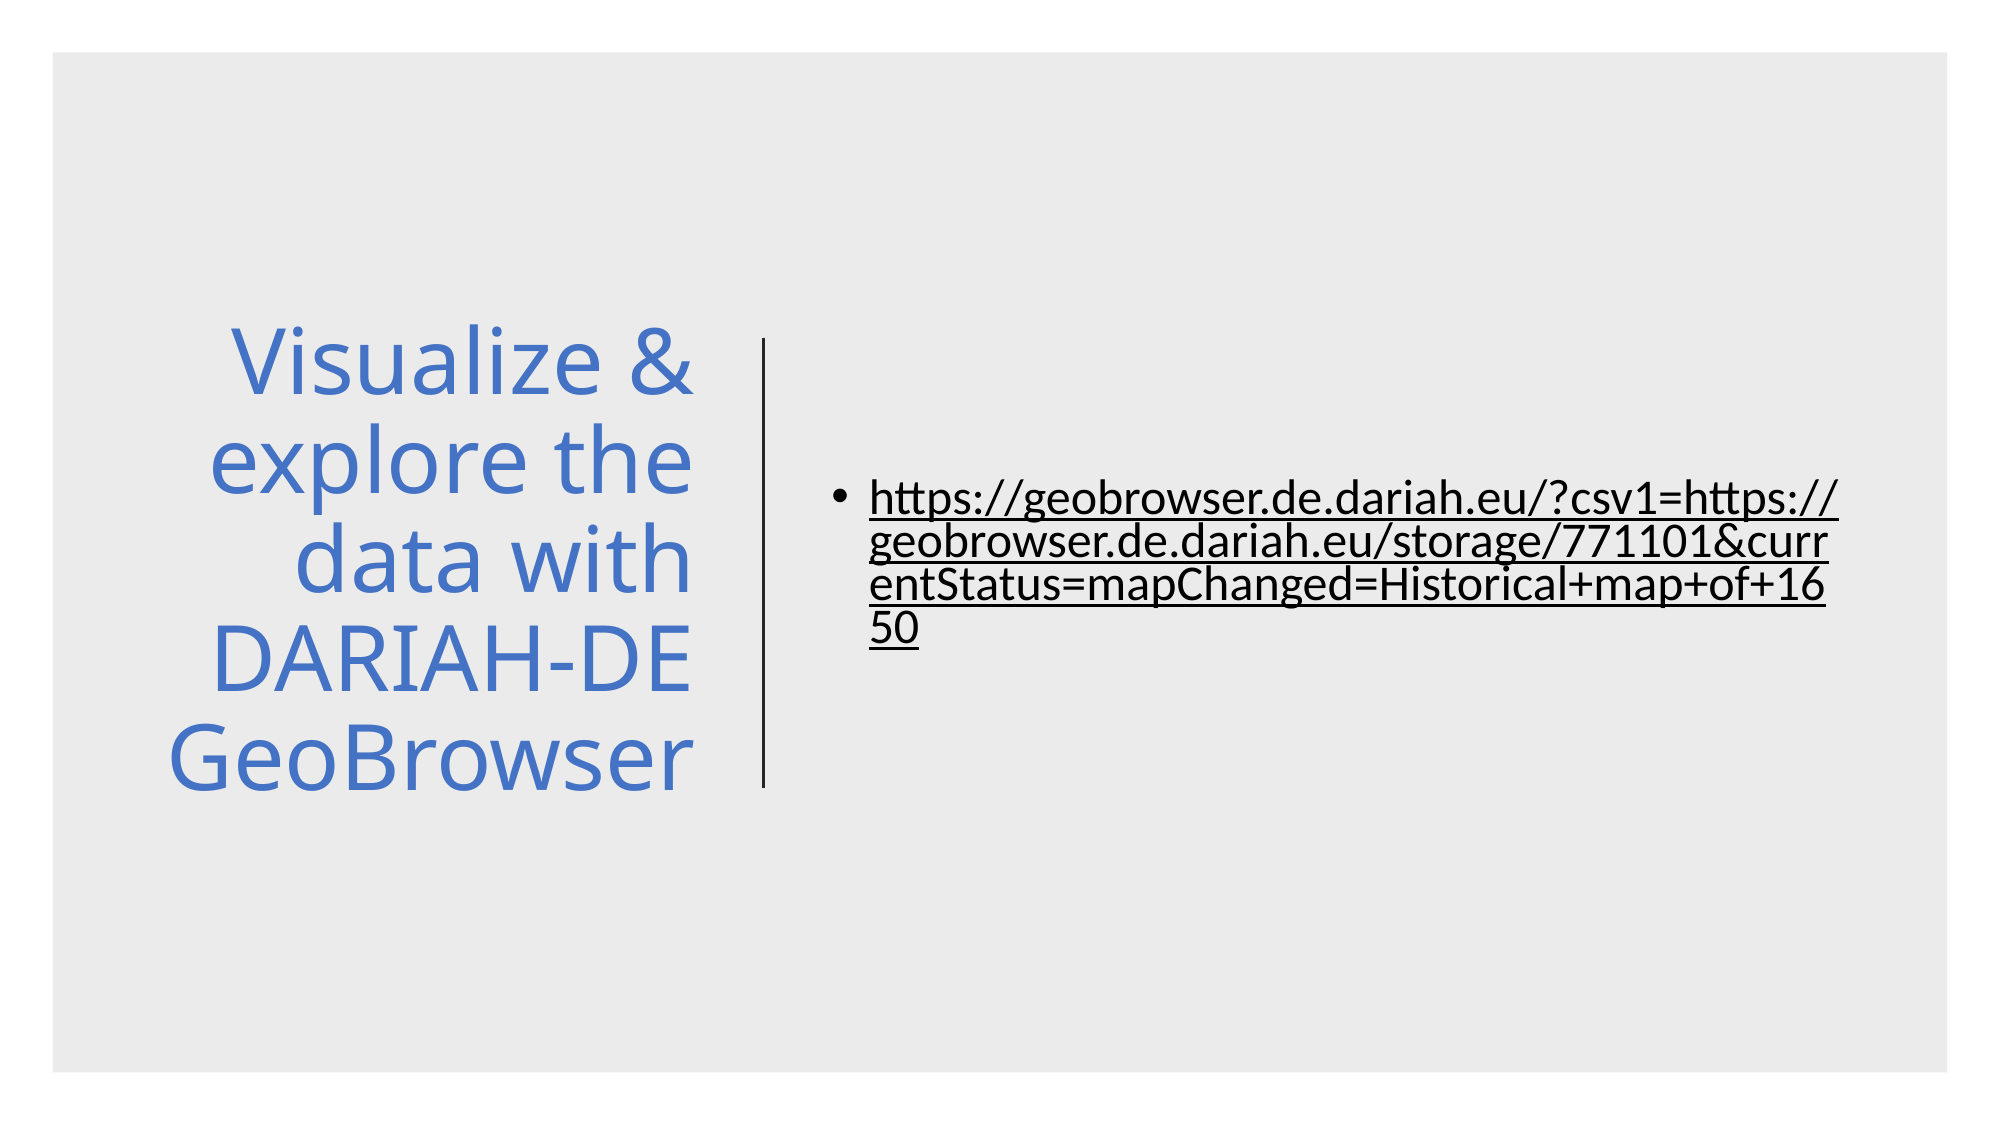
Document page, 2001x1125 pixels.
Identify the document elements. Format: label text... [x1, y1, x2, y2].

title Visualize & explore the data with DARIAH-DE GeoBrowser [137, 158, 711, 967]
list https://geobrowser.de.dariah.eu/?csv1=https://geobrowser.de.dariah.eu/storage/771101&currentStatus=mapChanged=Historical+map+of+1650 [816, 158, 1863, 967]
text_box [52, 51, 1948, 1073]
